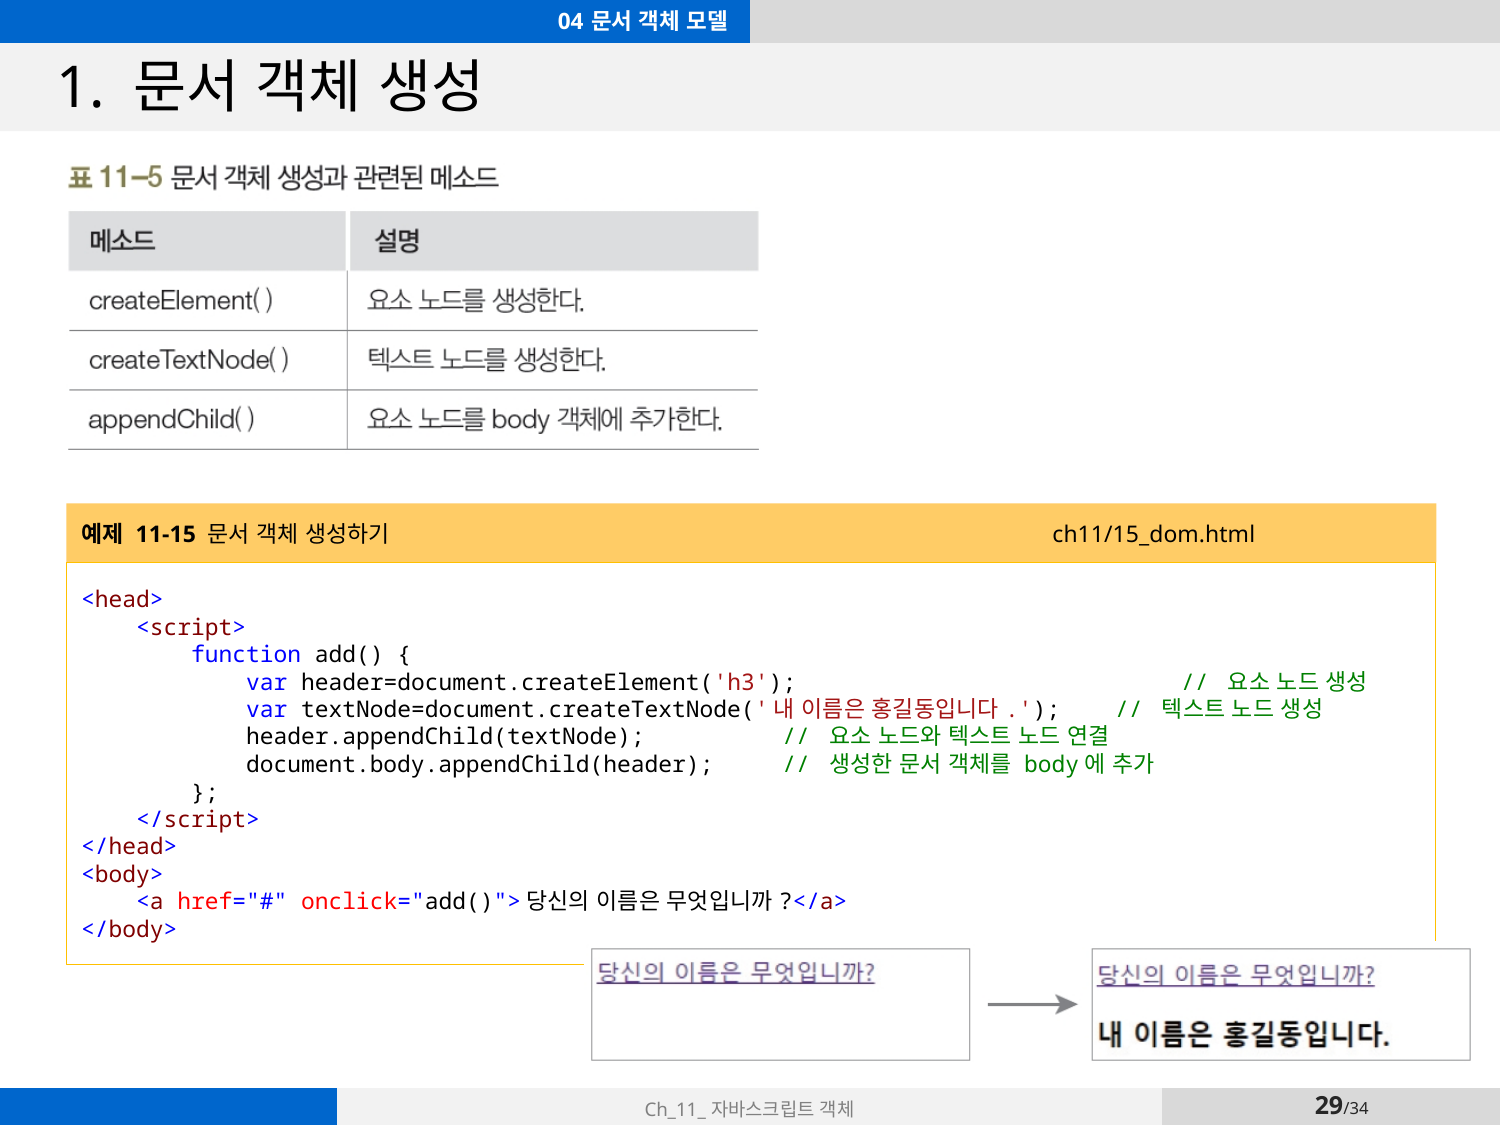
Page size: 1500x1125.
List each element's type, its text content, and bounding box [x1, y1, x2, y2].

text_box 04 문서 객체 모델 [0, 0, 743, 43]
text_box <head> <script> function add() { var header=document.createElement('h3'); // 요소 노드 생성 var textNode=document.createTextNode('내 이름은 홍길동입니다.'); // 텍스트 노드 생성 header.appendChild(textNode); // 요소 노드와 텍스트 노드 연결 document.body.appendChild(header); // 생성한 문서 객체를 body에 추가 }; </script> </head> <body> <a href="#" onclick="add()">당신의 이름은 무엇입니까?</a> </body> [64, 560, 1437, 966]
picture [584, 941, 1479, 1066]
text_box 예제 11-15 문서 객체 생성하기 ch11/15_dom.html [64, 501, 1439, 564]
title 1. 문서 객체 생성 [41, 42, 1459, 128]
picture [65, 162, 767, 459]
